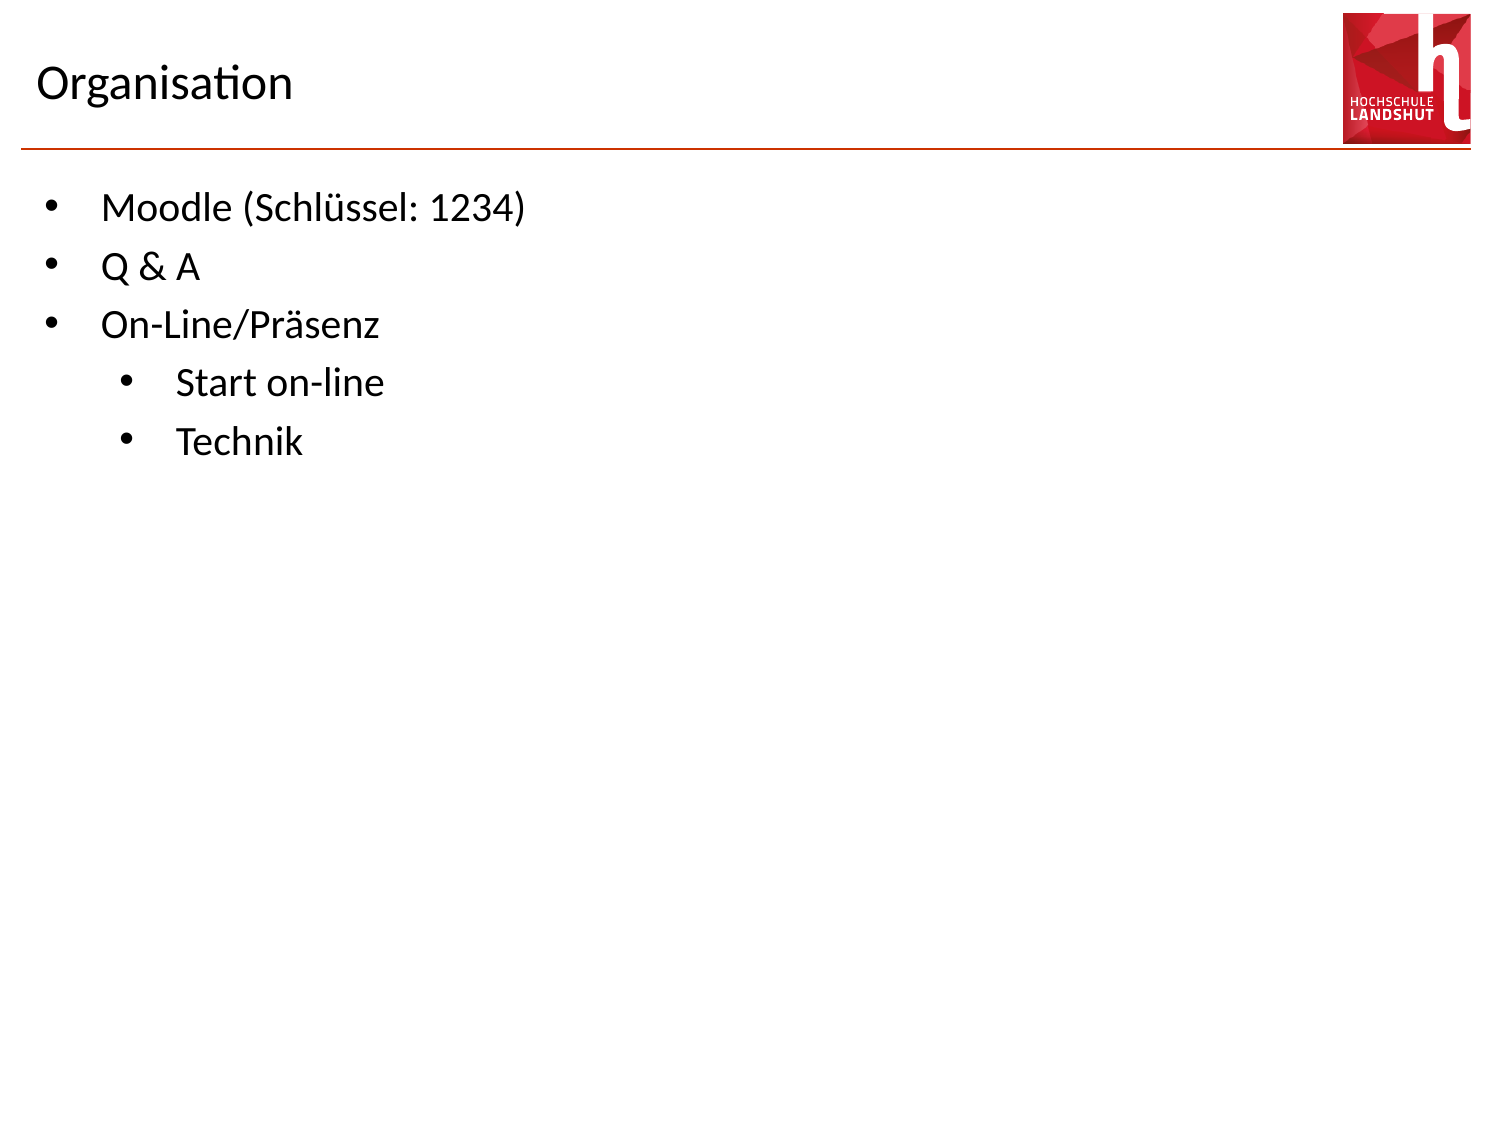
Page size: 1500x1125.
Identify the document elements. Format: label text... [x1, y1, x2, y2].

subtitle Moodle (Schlüssel: 1234) Q & A On-Line/Präsenz Start on-line Technik [29, 172, 1471, 681]
title Organisation [21, 9, 1344, 149]
